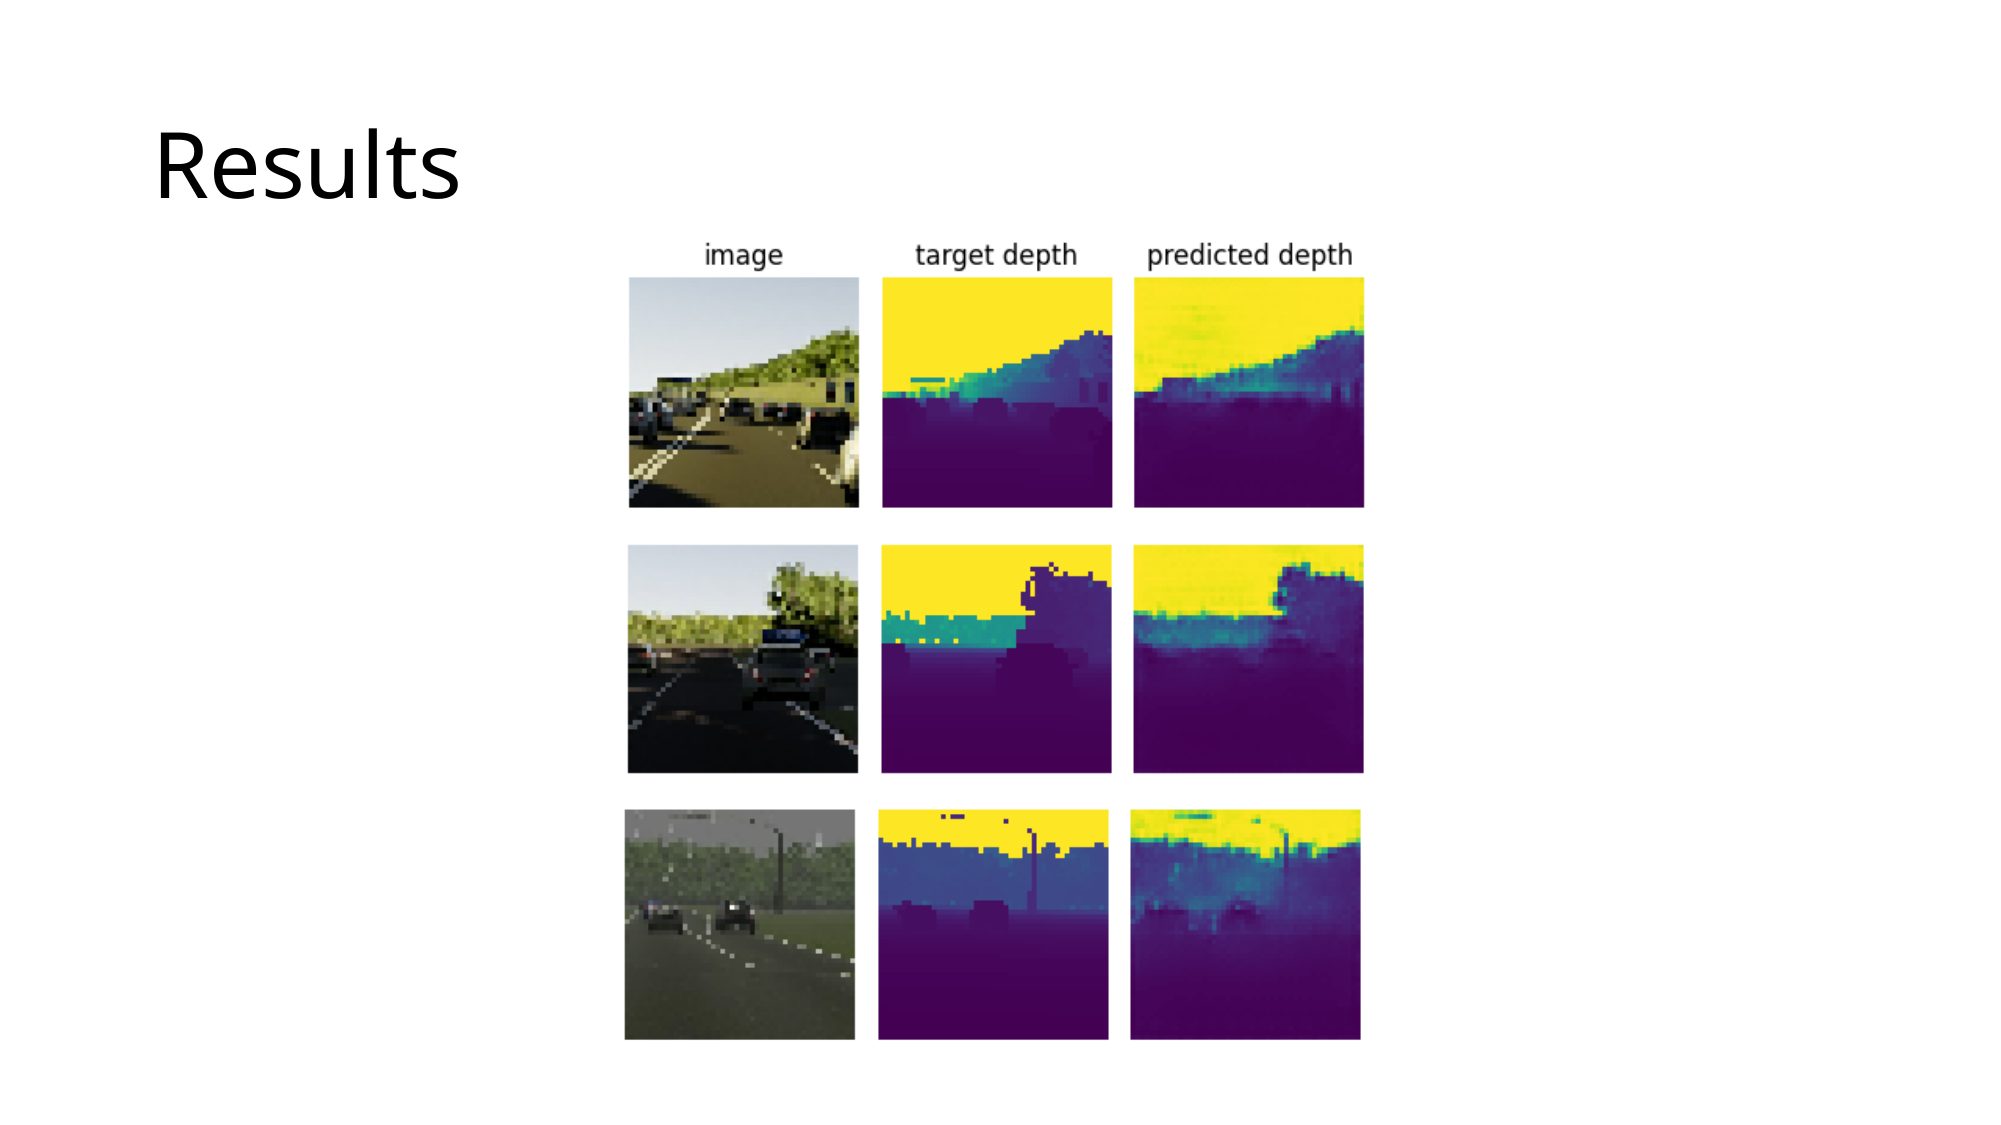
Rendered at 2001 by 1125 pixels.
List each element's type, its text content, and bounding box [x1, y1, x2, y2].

title Results [137, 59, 1863, 278]
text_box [611, 218, 1389, 1051]
